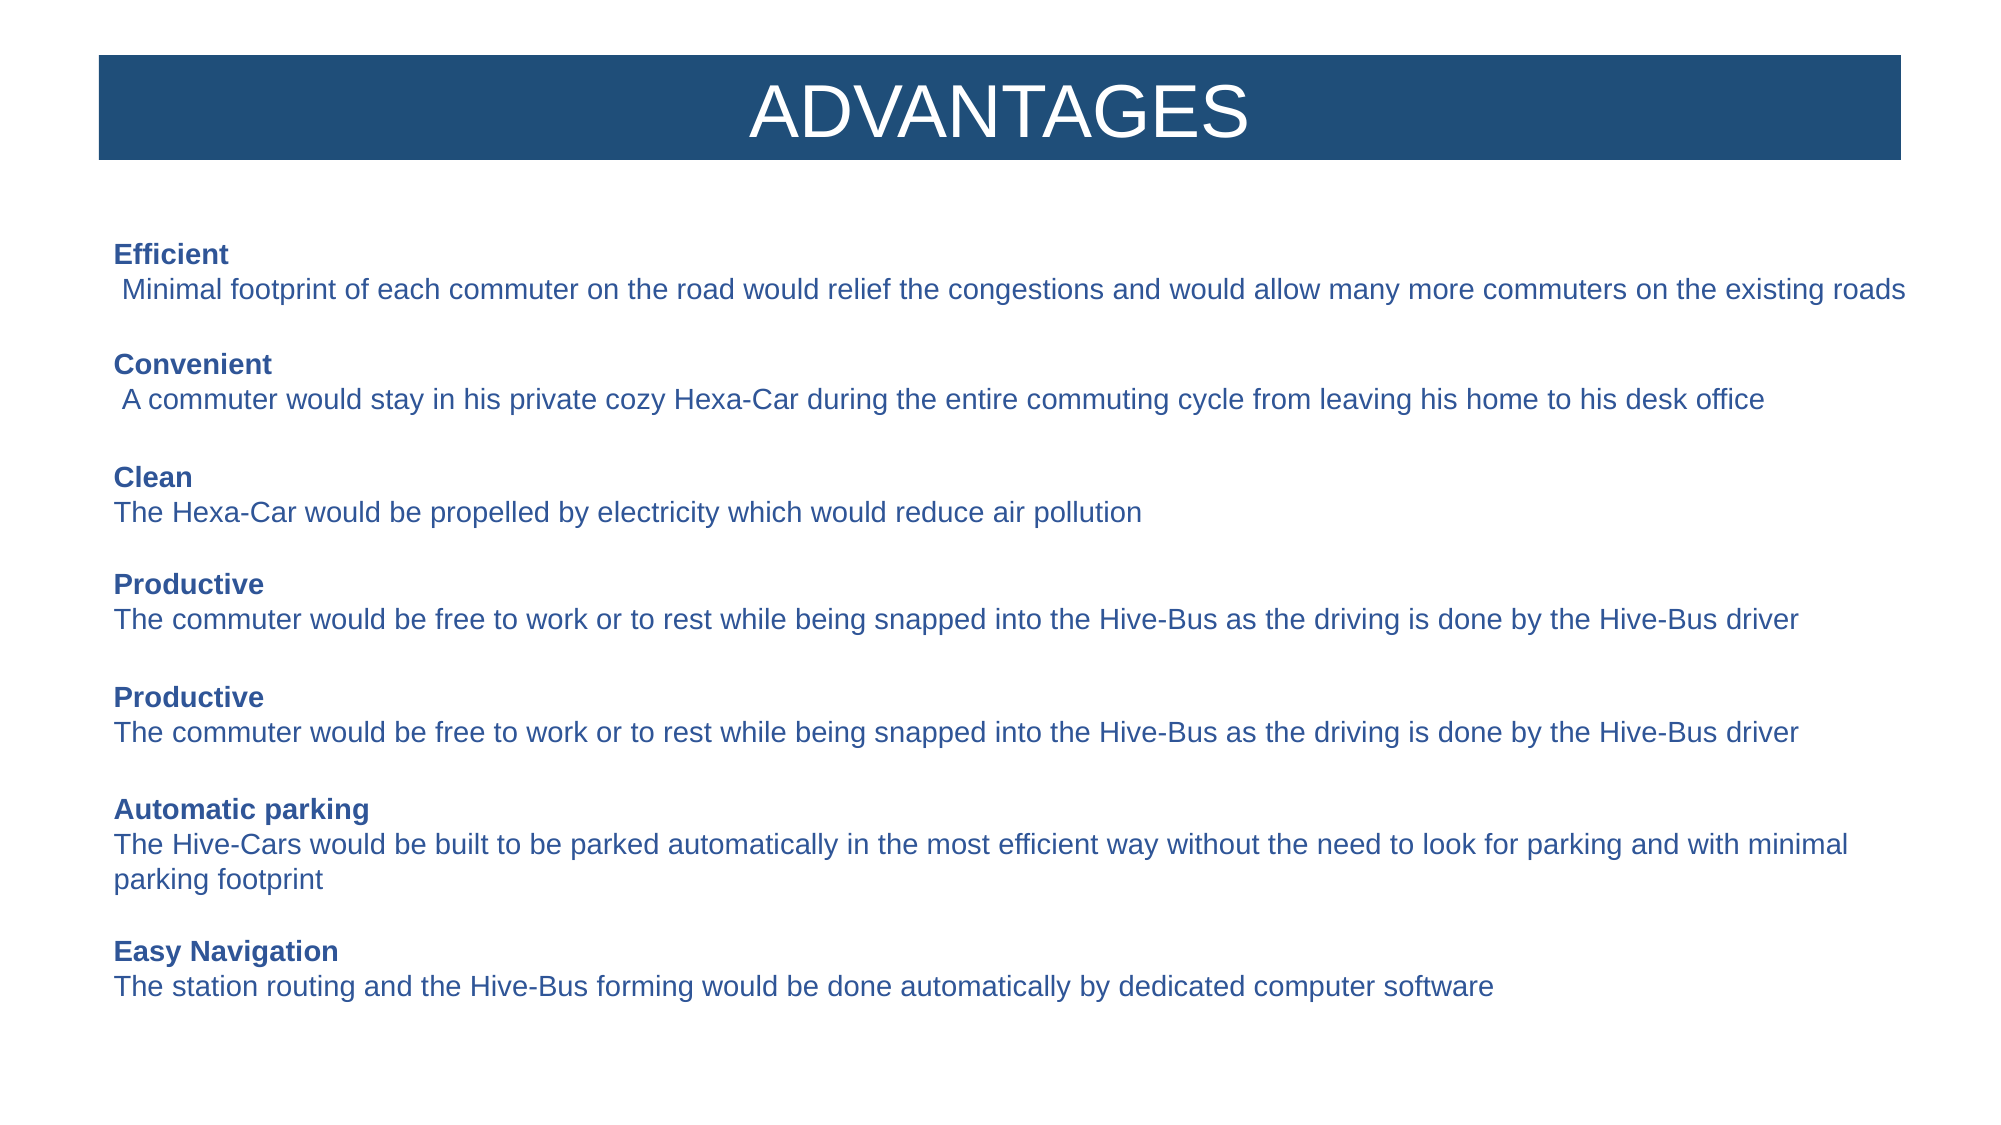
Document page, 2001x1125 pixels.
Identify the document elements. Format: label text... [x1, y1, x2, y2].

text_box Easy Navigation The station routing and the Hive-Bus forming would be done automatically by dedicated computer software [98, 924, 1936, 1010]
text_box Productive The commuter would be free to work or to rest while being snapped into the Hive-Bus as the driving is done by the Hive-Bus driver [98, 558, 1936, 643]
text_box Efficient Minimal footprint of each commuter on the road would relief the congestions and would allow many more commuters on the existing roads [98, 228, 1936, 313]
text_box Convenient A commuter would stay in his private cozy Hexa-Car during the entire commuting cycle from leaving his home to his desk office [98, 338, 1936, 423]
text_box Automatic parking The Hive-Cars would be built to be parked automatically in the most efficient way without the need to look for parking and with minimal parking footprint [98, 783, 1936, 903]
text_box ADVANTAGES [98, 55, 1901, 160]
text_box Productive The commuter would be free to work or to rest while being snapped into the Hive-Bus as the driving is done by the Hive-Bus driver [98, 670, 1936, 756]
text_box Clean The Hexa-Car would be propelled by electricity which would reduce air pollution [98, 450, 1936, 536]
